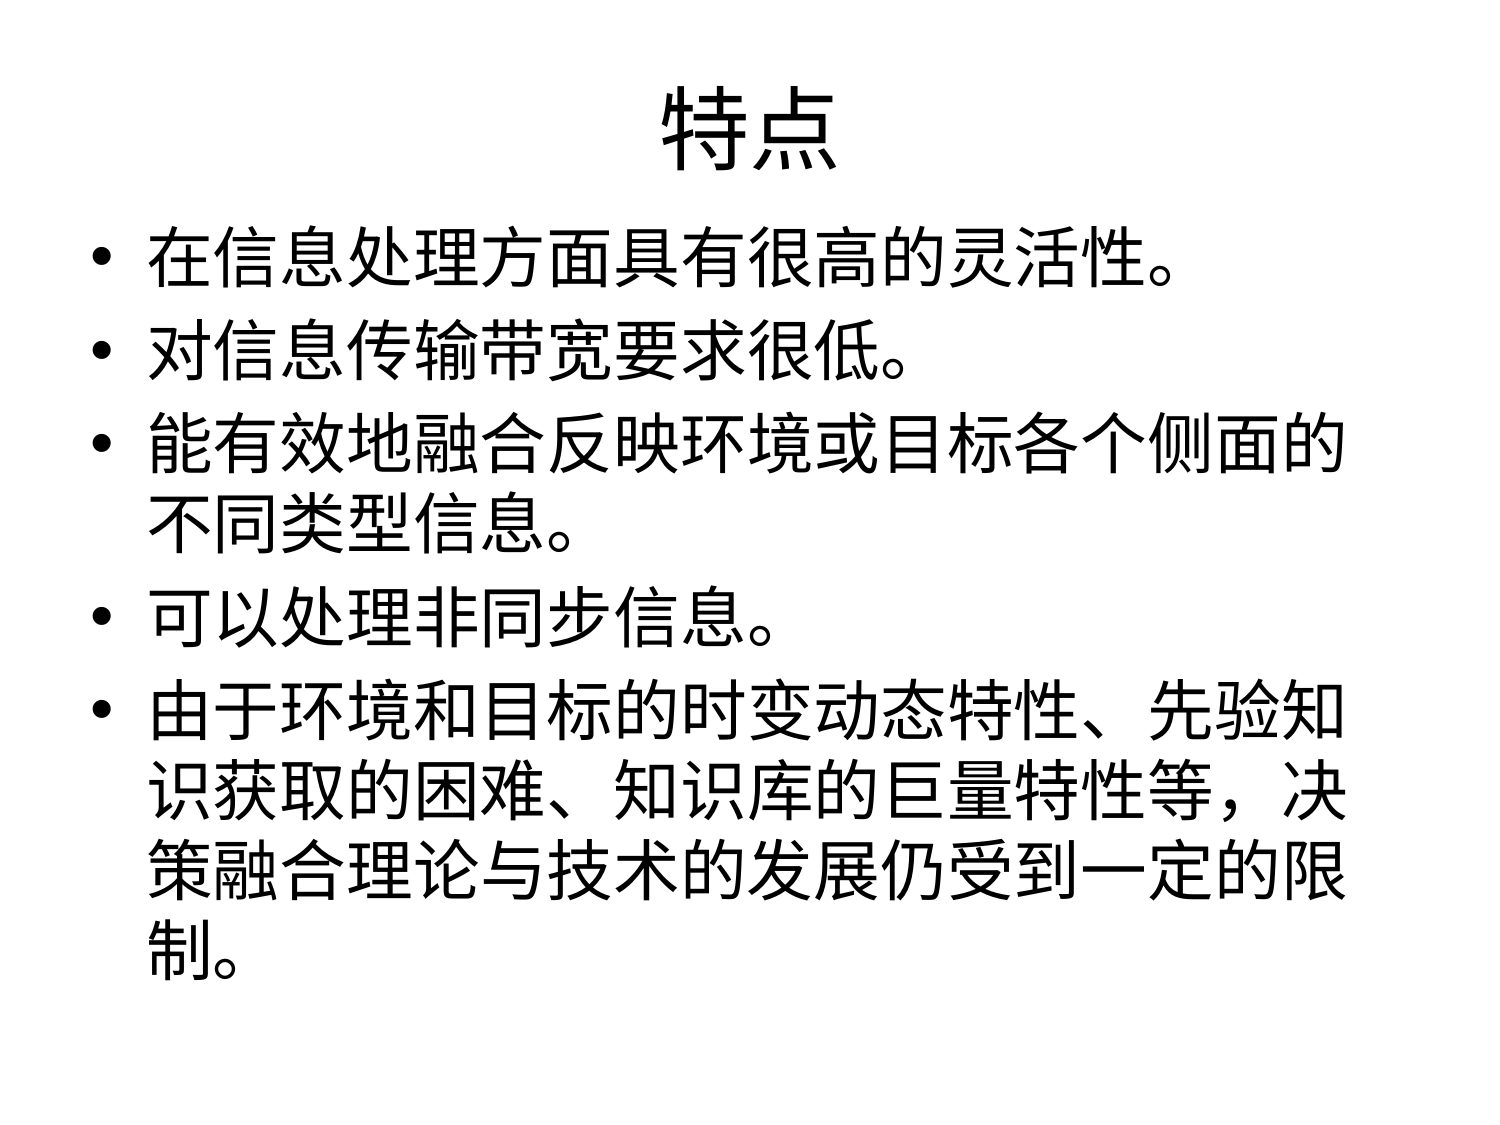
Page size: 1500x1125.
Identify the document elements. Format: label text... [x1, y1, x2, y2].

list 在信息处理方面具有很高的灵活性。 对信息传输带宽要求很低。 能有效地融合反映环境或目标各个侧面的不同类型信息。 可以处理非同步信息。 由于环境和目标的时变动态特性、先验知识获取的困难、知识库的巨量特性等，决策融合理论与技术的发展仍受到一定的限制。 [75, 208, 1425, 1059]
title 特点 [75, 45, 1425, 208]
